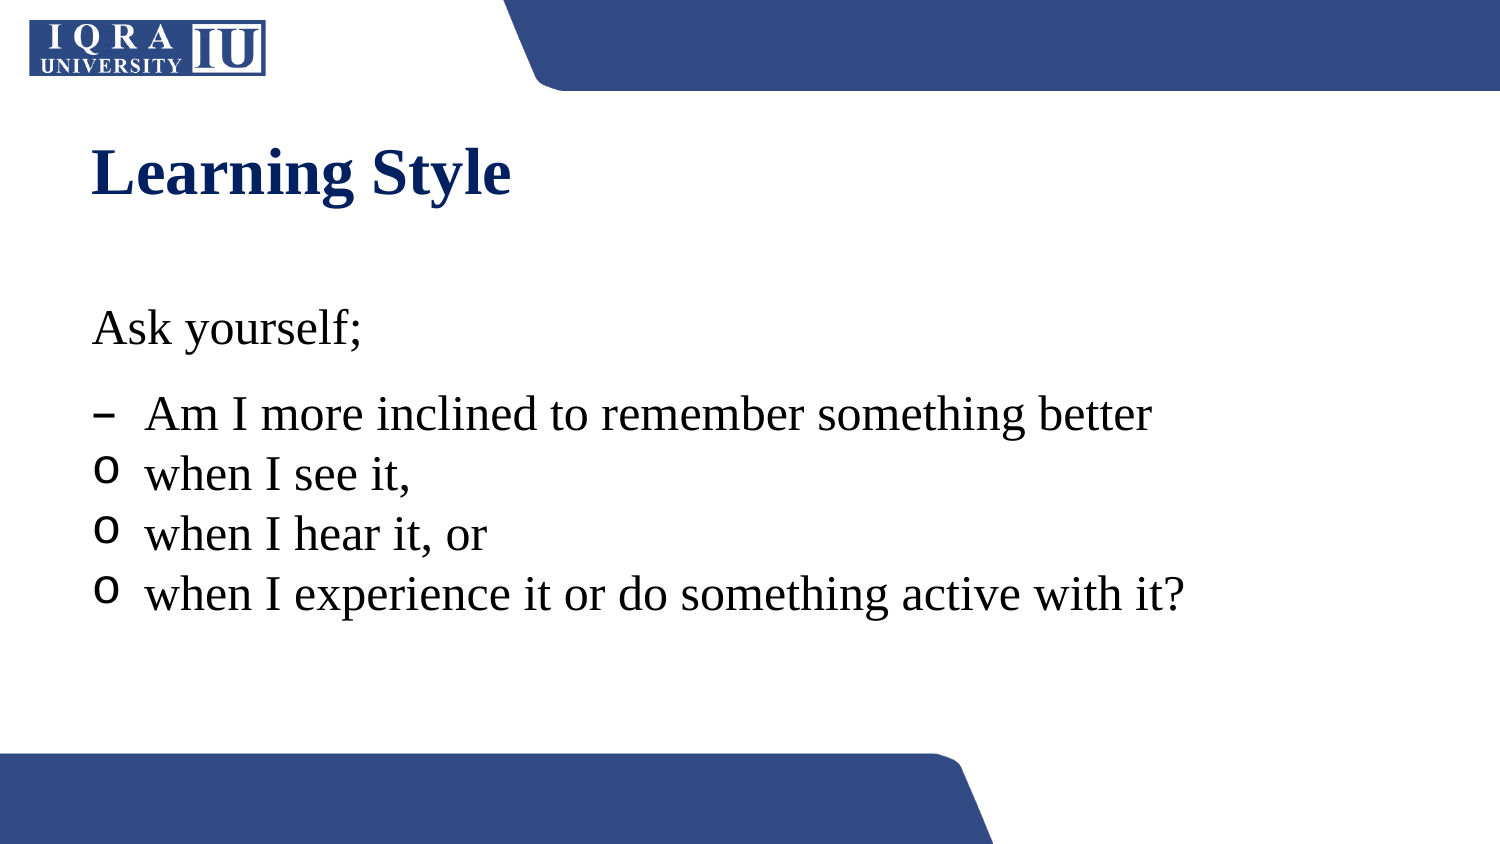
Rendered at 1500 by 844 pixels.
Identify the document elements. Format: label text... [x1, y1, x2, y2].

list Learning Style [76, 91, 1412, 244]
picture [29, 20, 266, 76]
list Ask yourself; Am I more inclined to remember something better when I see it, when I hear it, or when I experience it or do something active with it? [76, 244, 1412, 734]
picture [503, 0, 1500, 91]
picture [0, 754, 992, 844]
